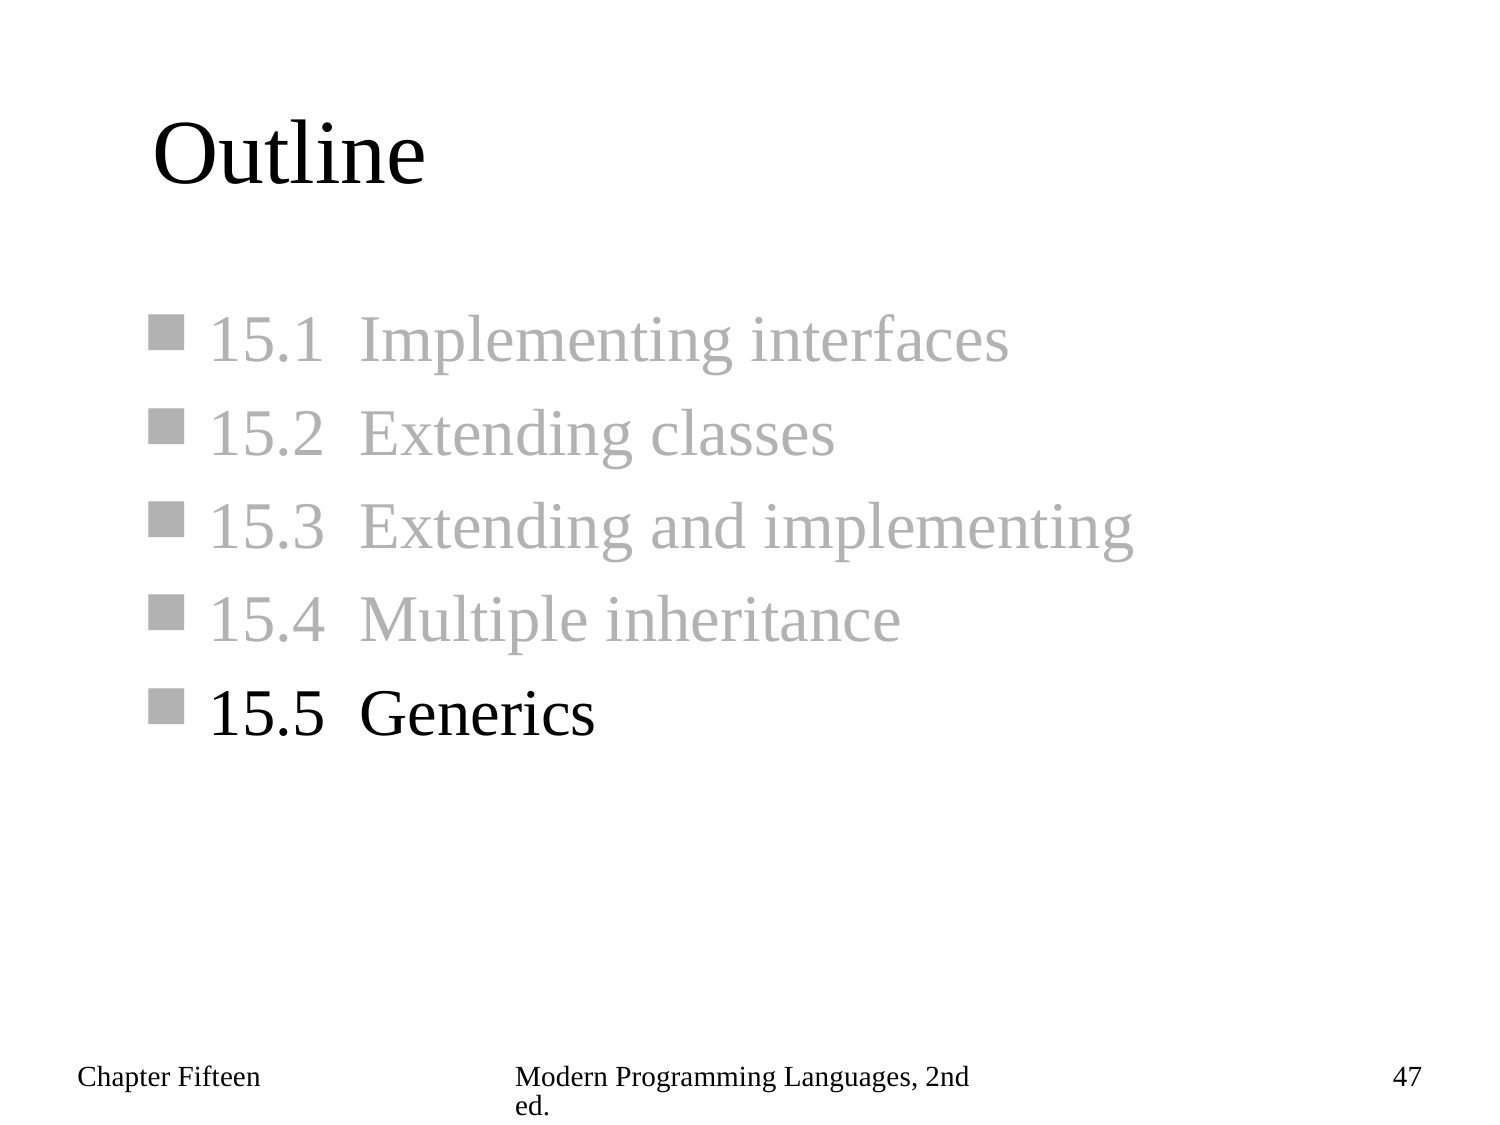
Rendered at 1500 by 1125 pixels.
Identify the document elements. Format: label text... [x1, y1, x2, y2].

slide_number Chapter Fifteen [62, 1036, 401, 1113]
title Outline [137, 56, 1413, 238]
list 15.1 Implementing interfaces 15.2 Extending classes 15.3 Extending and implementing 15.4 Multiple inheritance 15.5 Generics [137, 287, 1413, 963]
slide_number 47 [1124, 1036, 1438, 1113]
footer Modern Programming Languages, 2nd ed. [499, 1036, 1001, 1113]
